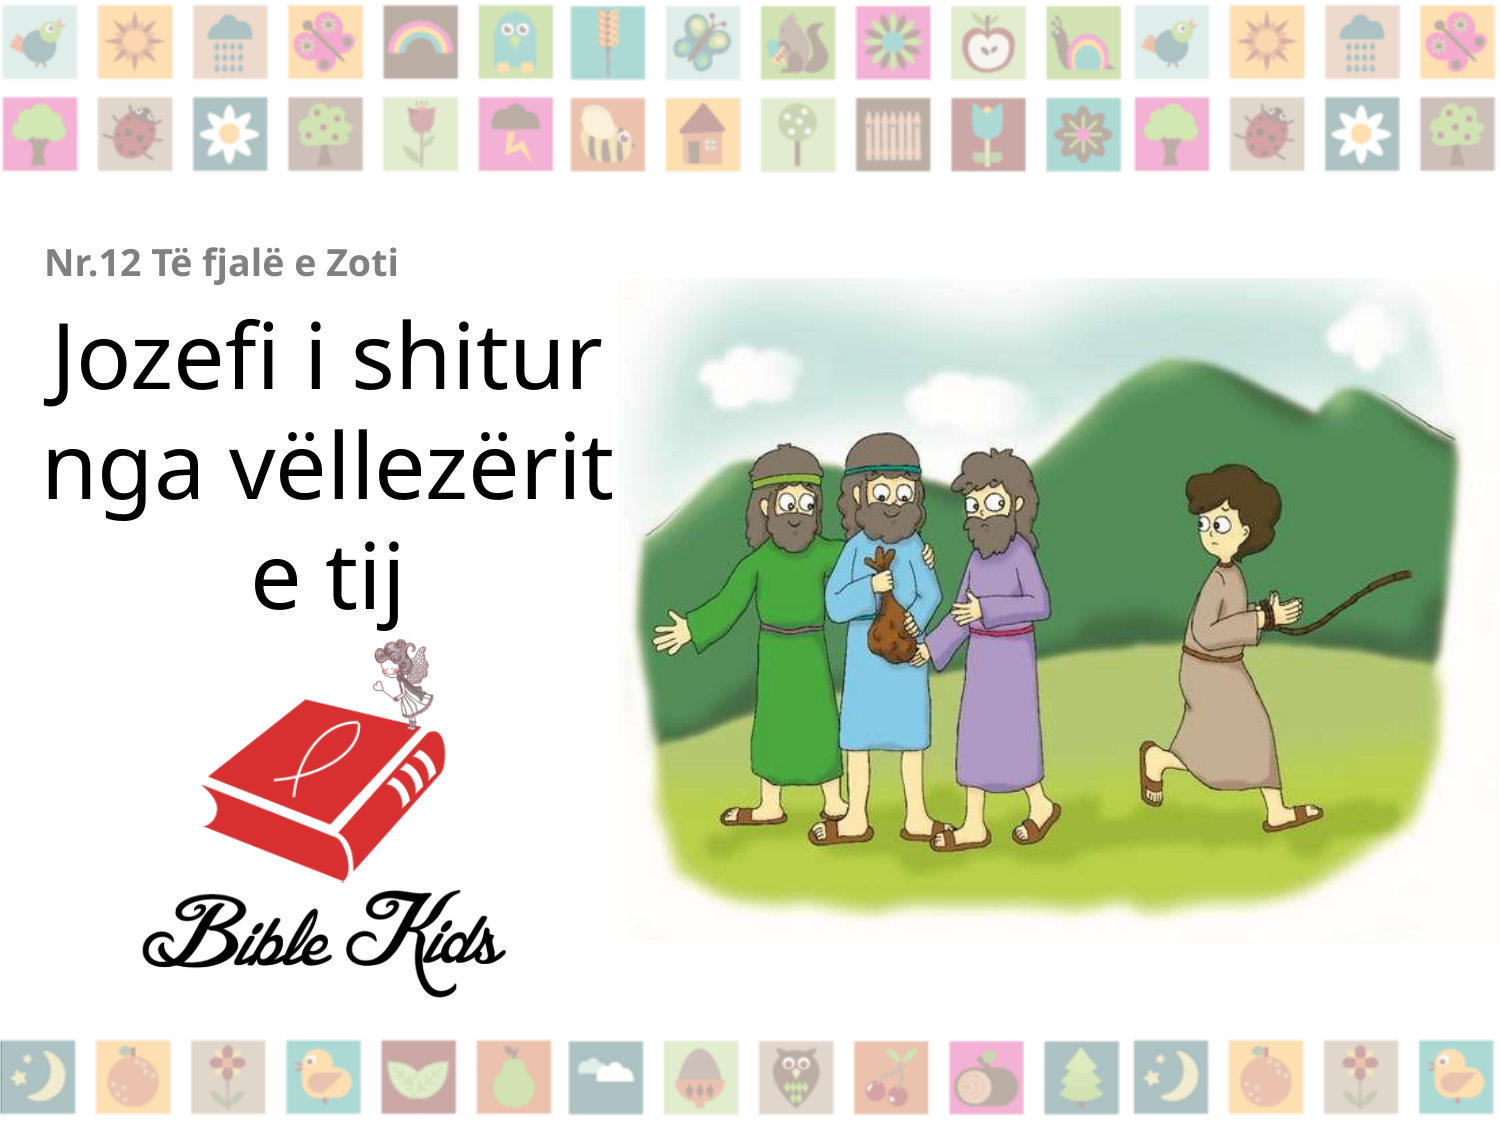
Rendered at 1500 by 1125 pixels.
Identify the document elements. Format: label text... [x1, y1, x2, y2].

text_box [0, 3, 1500, 181]
picture [618, 278, 1500, 945]
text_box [0, 1028, 1500, 1118]
text_box Nr.12 Të fjalë e Zoti [29, 231, 543, 290]
text_box Jozefi i shitur nga vëllezërit e tij [5, 290, 613, 636]
picture [117, 600, 544, 1027]
